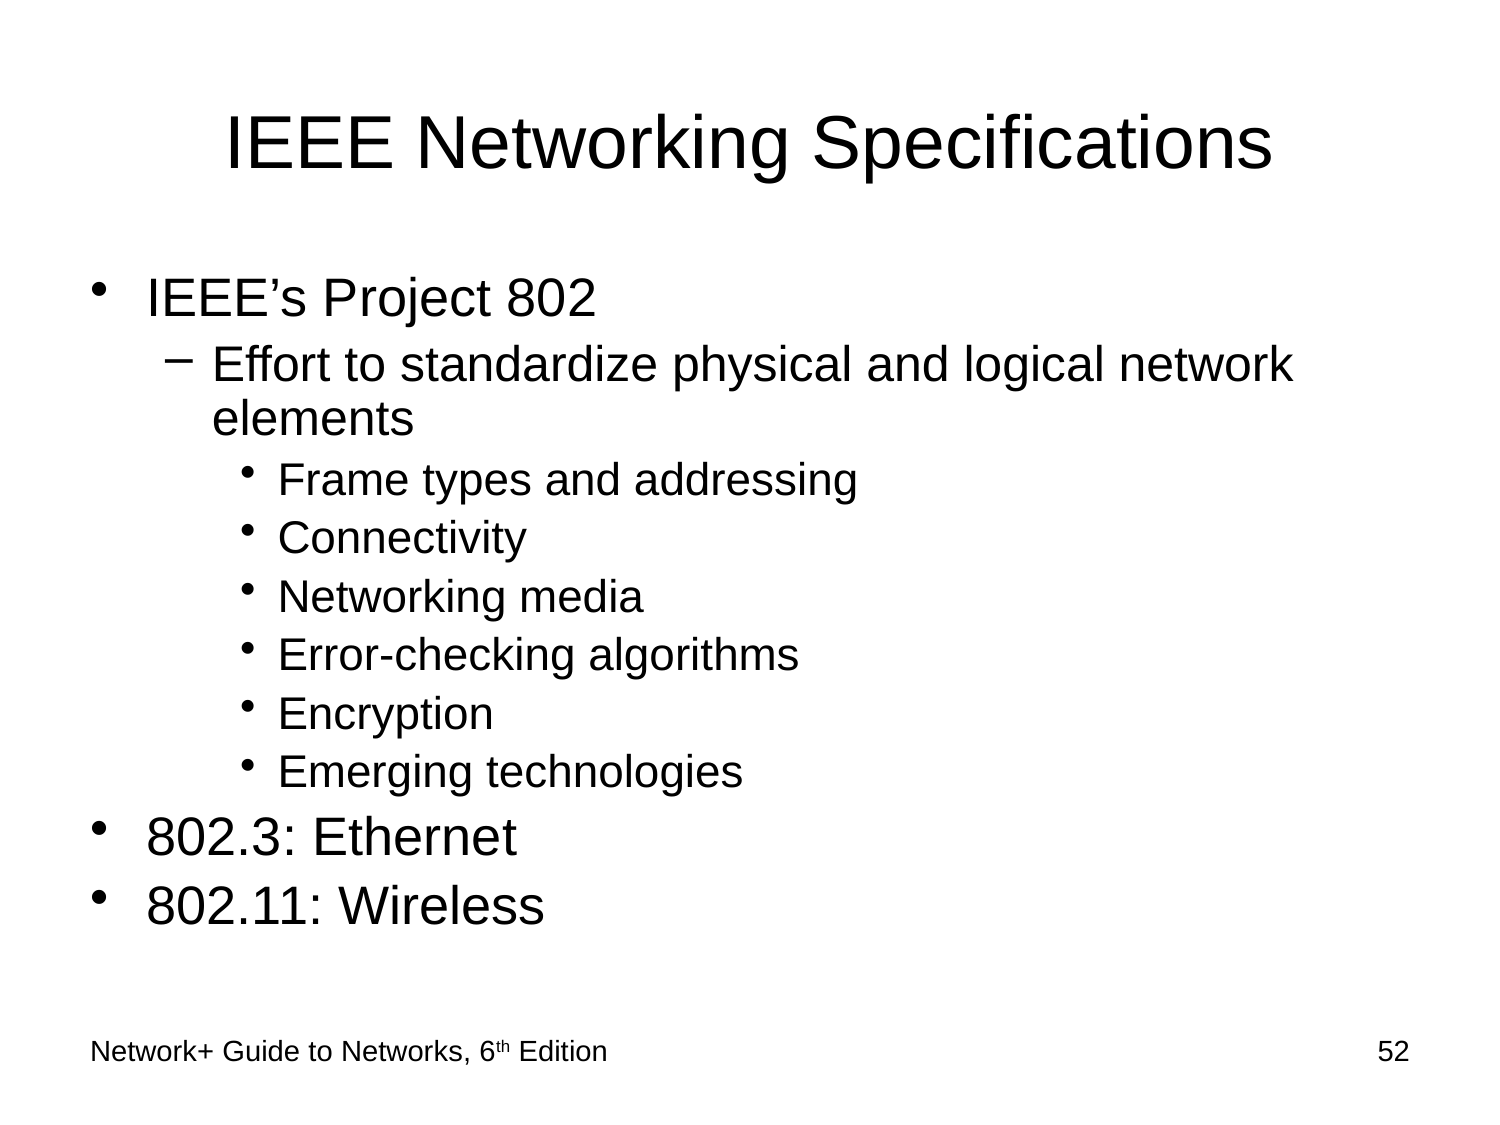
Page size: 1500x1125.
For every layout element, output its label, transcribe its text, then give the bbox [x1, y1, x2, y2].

list IEEE’s Project 802 Effort to standardize physical and logical network elements Frame types and addressing Connectivity Networking media Error-checking algorithms Encryption Emerging technologies 802.3: Ethernet 802.11: Wireless [75, 262, 1425, 1005]
slide_number 52 [1074, 1024, 1426, 1103]
footer Network+ Guide to Networks, 6th Edition [74, 1024, 988, 1103]
title IEEE Networking Specifications [75, 45, 1425, 233]
